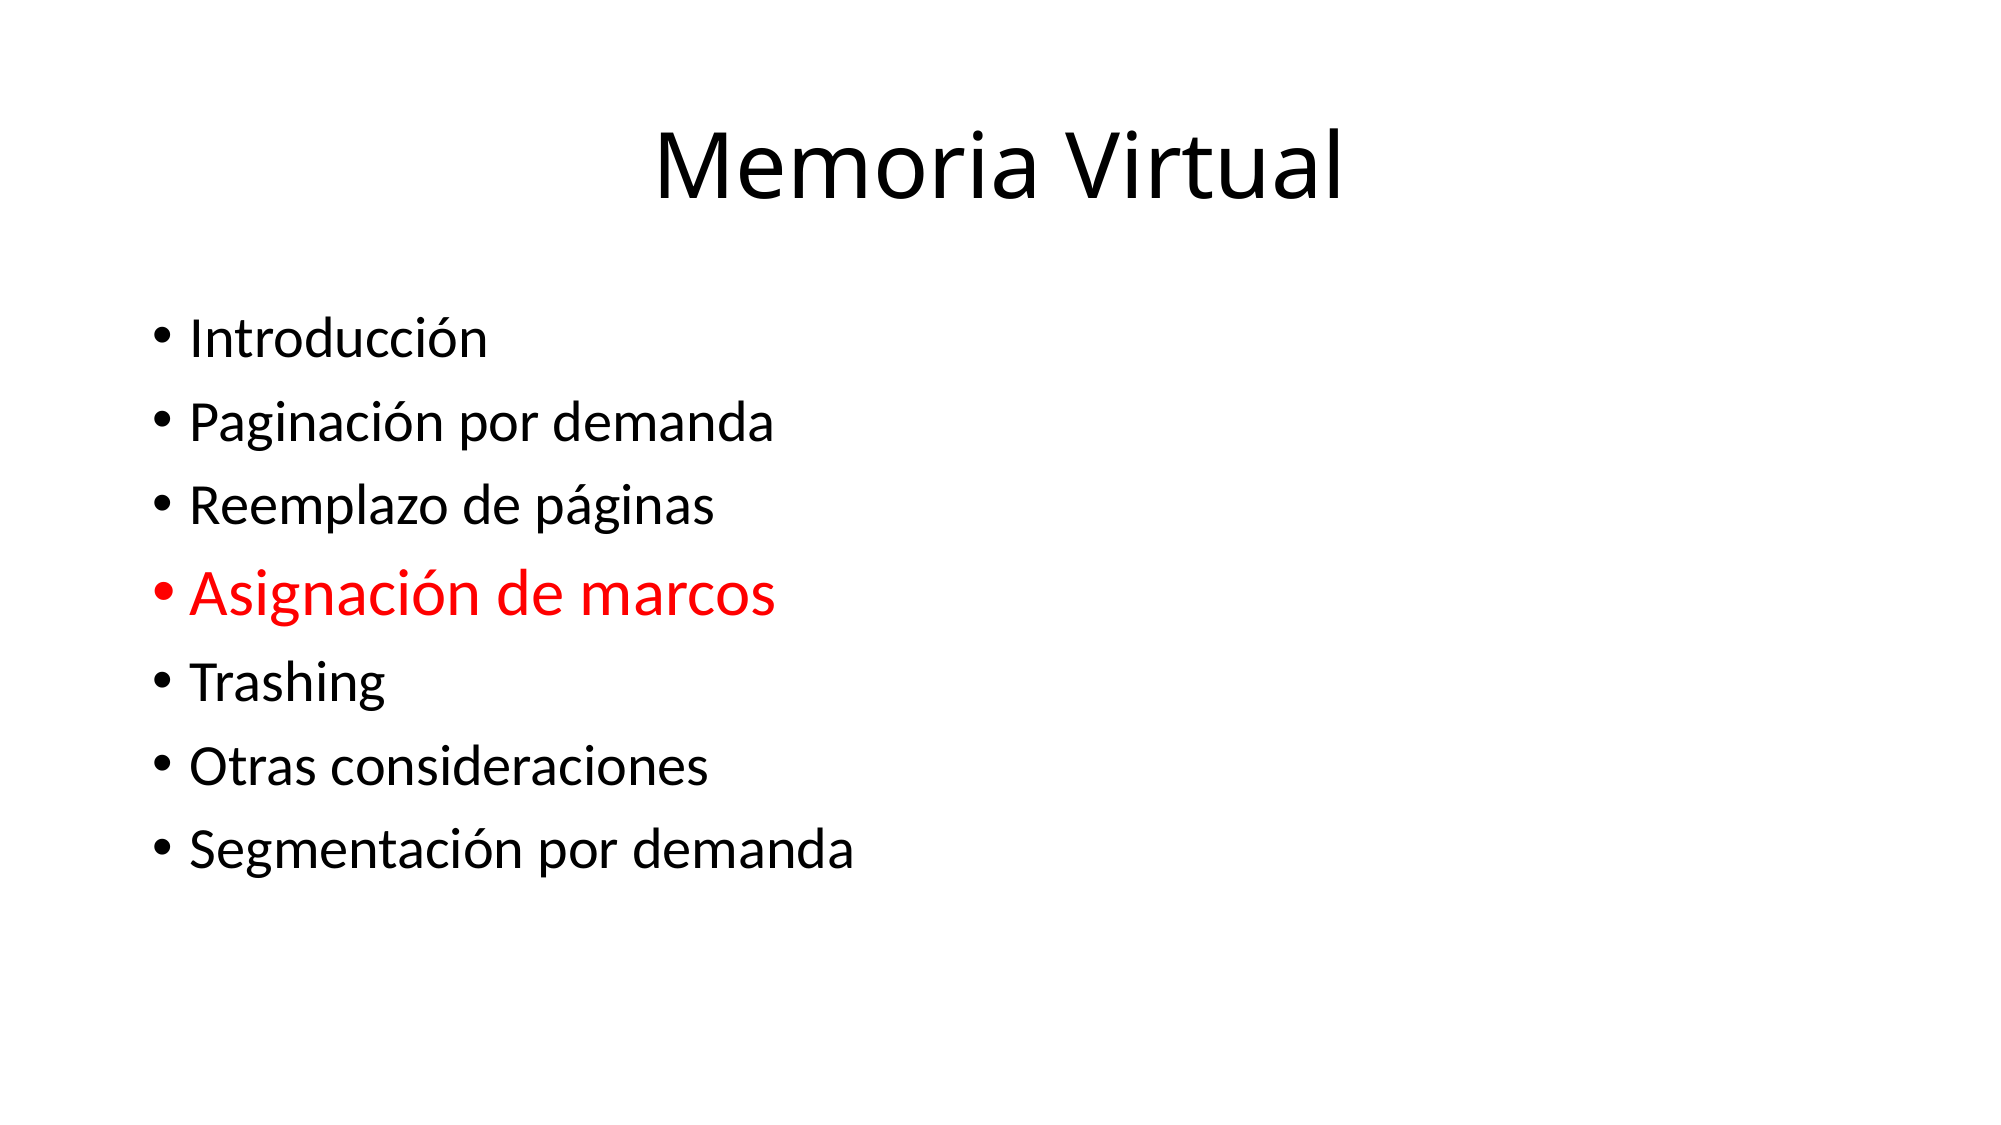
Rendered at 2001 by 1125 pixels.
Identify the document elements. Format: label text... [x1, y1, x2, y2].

list Introducción Paginación por demanda Reemplazo de páginas Asignación de marcos Trashing Otras consideraciones Segmentación por demanda [137, 299, 1863, 1014]
title Memoria Virtual [137, 59, 1863, 278]
